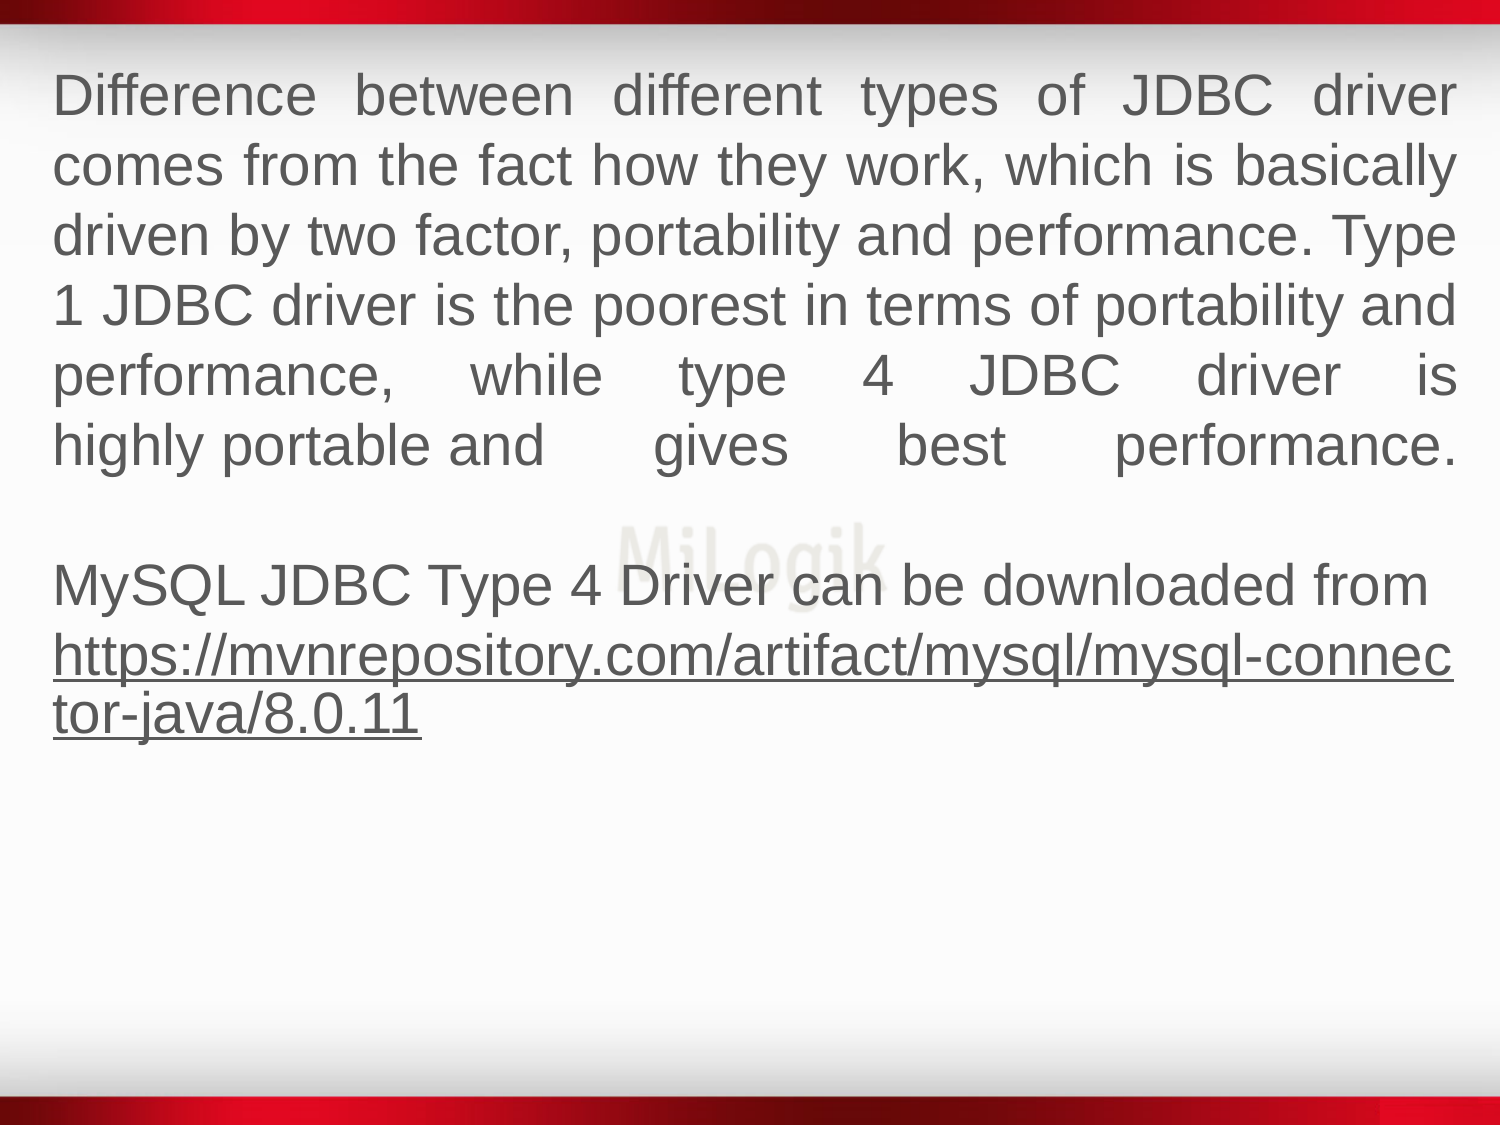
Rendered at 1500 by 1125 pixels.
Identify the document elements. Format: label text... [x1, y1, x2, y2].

subtitle Difference between different types of JDBC driver comes from the fact how they work, which is basically driven by two factor, portability and performance. Type 1 JDBC driver is the poorest in terms of portability and performance, while type 4 JDBC driver is highly portable and gives best performance. MySQL JDBC Type 4 Driver can be downloaded from https://mvnrepository.com/artifact/mysql/mysql-connector-java/8.0.11 [37, 50, 1475, 1125]
picture [0, 0, 1500, 1125]
